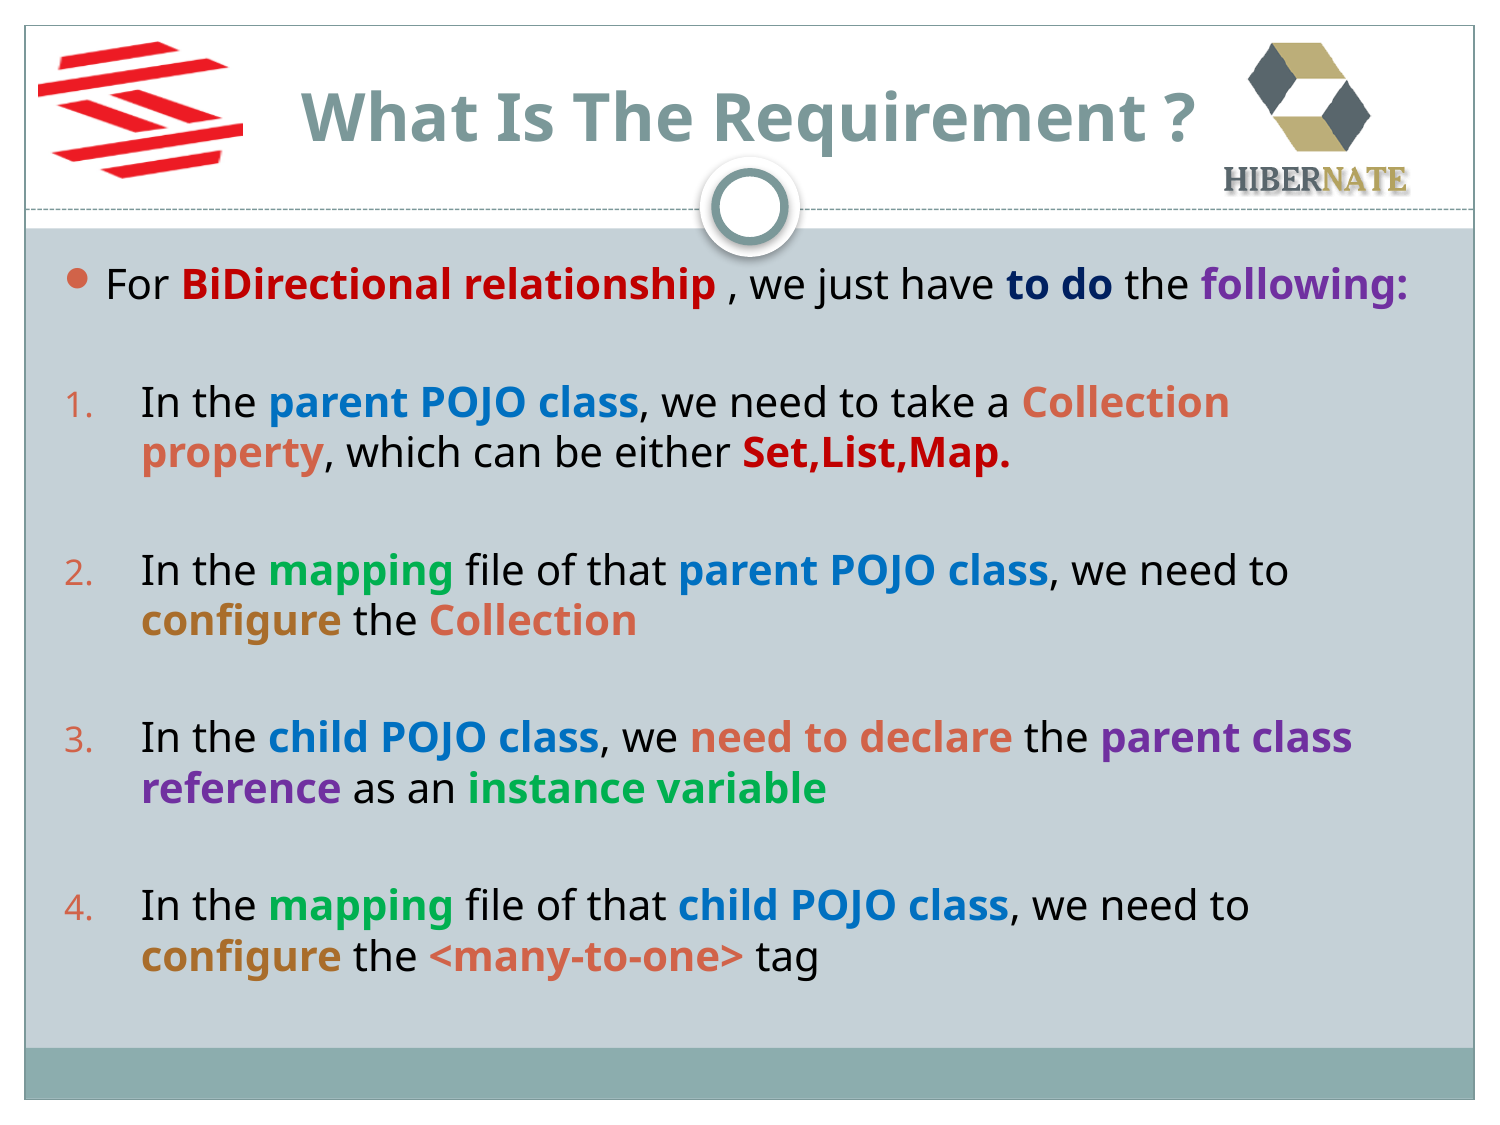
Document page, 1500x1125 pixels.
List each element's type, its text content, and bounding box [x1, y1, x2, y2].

list For BiDirectional relationship , we just have to do the following: In the parent POJO class, we need to take a Collection property, which can be either Set,List,Map. In the mapping file of that parent POJO class, we need to configure the Collection In the child POJO class, we need to declare the parent class reference as an instance variable In the mapping file of that child POJO class, we need to configure the <many-to-one> tag [49, 250, 1445, 1001]
picture [1223, 42, 1411, 197]
title What Is The Requirement ? [237, 37, 1450, 162]
picture [37, 40, 243, 185]
